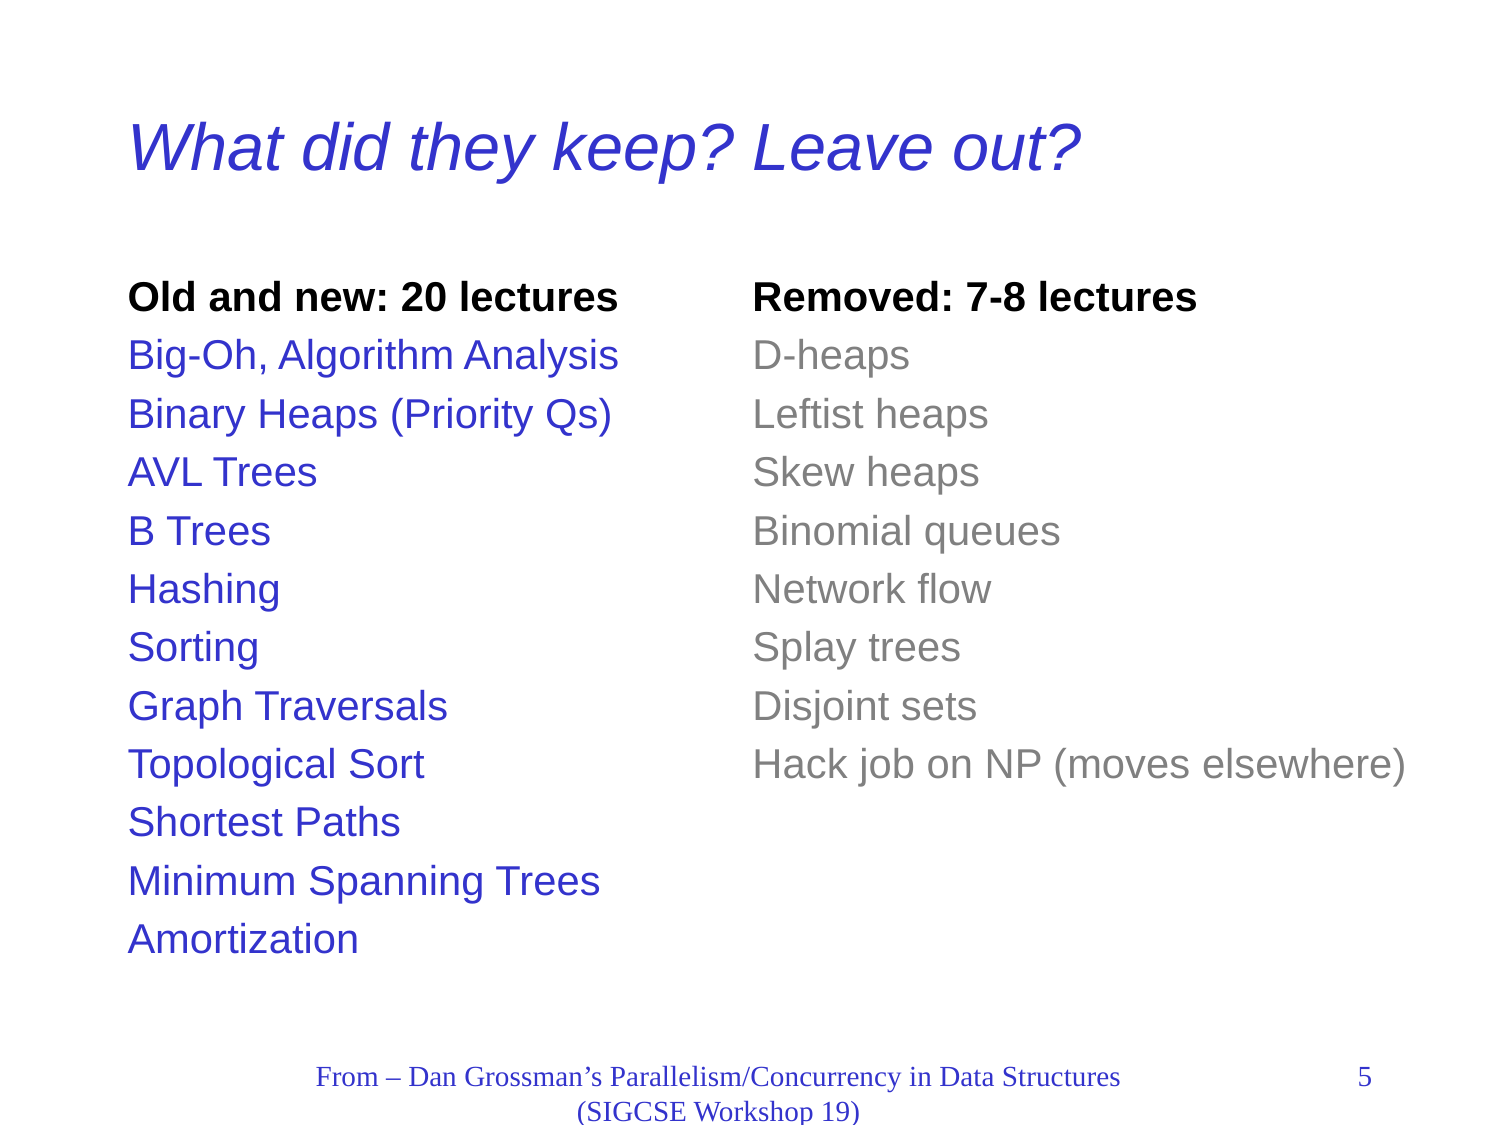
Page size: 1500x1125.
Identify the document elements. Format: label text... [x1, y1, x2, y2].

text_box Removed: 7-8 lectures D-heaps Leftist heaps Skew heaps Binomial queues Network flow Splay trees Disjoint sets Hack job on NP (moves elsewhere) [737, 262, 1450, 1000]
footer From – Dan Grossman’s Parallelism/Concurrency in Data Structures (SIGCSE Workshop 19) [249, 1049, 1074, 1125]
slide_number 5 [1074, 1049, 1388, 1125]
title What did they keep? Leave out? [112, 49, 1388, 238]
list Old and new: 20 lectures Big-Oh, Algorithm Analysis Binary Heaps (Priority Qs) AVL Trees B Trees Hashing Sorting Graph Traversals Topological Sort Shortest Paths Minimum Spanning Trees Amortization [112, 262, 688, 1001]
